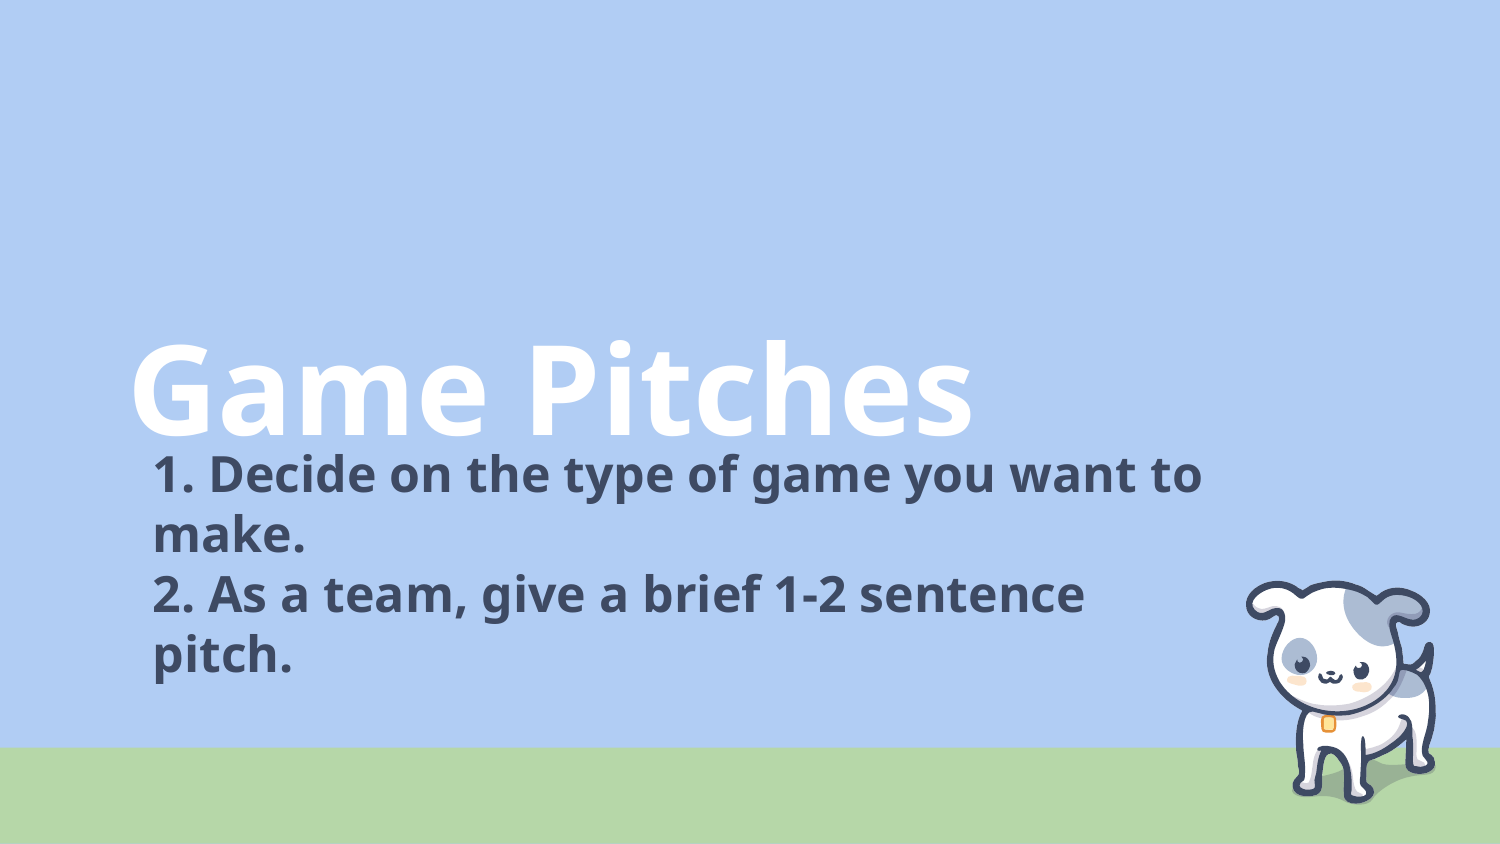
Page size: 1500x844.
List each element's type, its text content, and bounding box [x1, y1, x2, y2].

title Game Pitches [112, 284, 1334, 475]
subtitle 1. Decide on the type of game you want to make. 2. As a team, give a brief 1-2 sentence pitch. [137, 427, 1231, 586]
